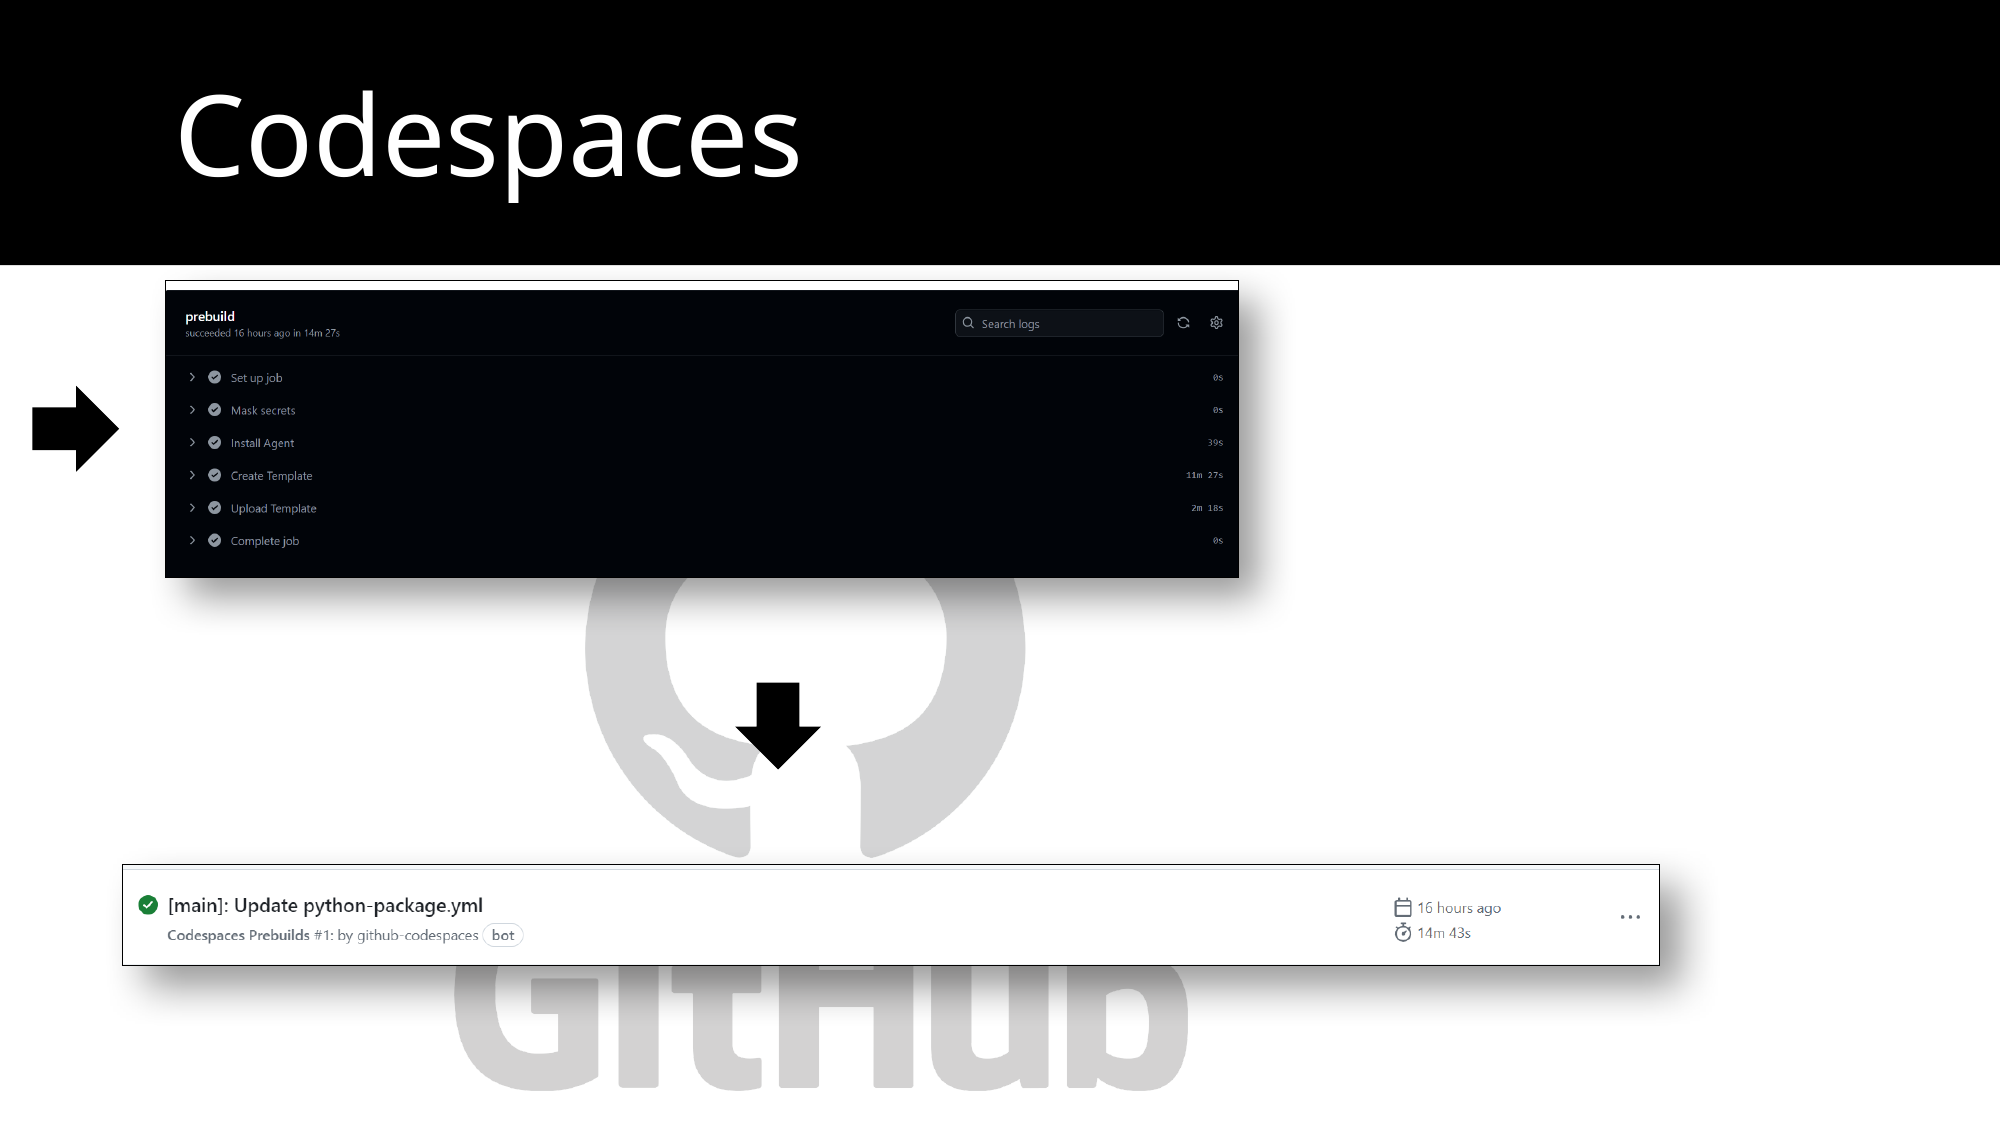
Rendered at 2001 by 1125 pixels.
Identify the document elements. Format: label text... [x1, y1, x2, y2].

text_box [30, 382, 122, 476]
text_box Codespaces [159, 56, 819, 207]
picture [121, 279, 1660, 1092]
text_box [0, 0, 2000, 267]
